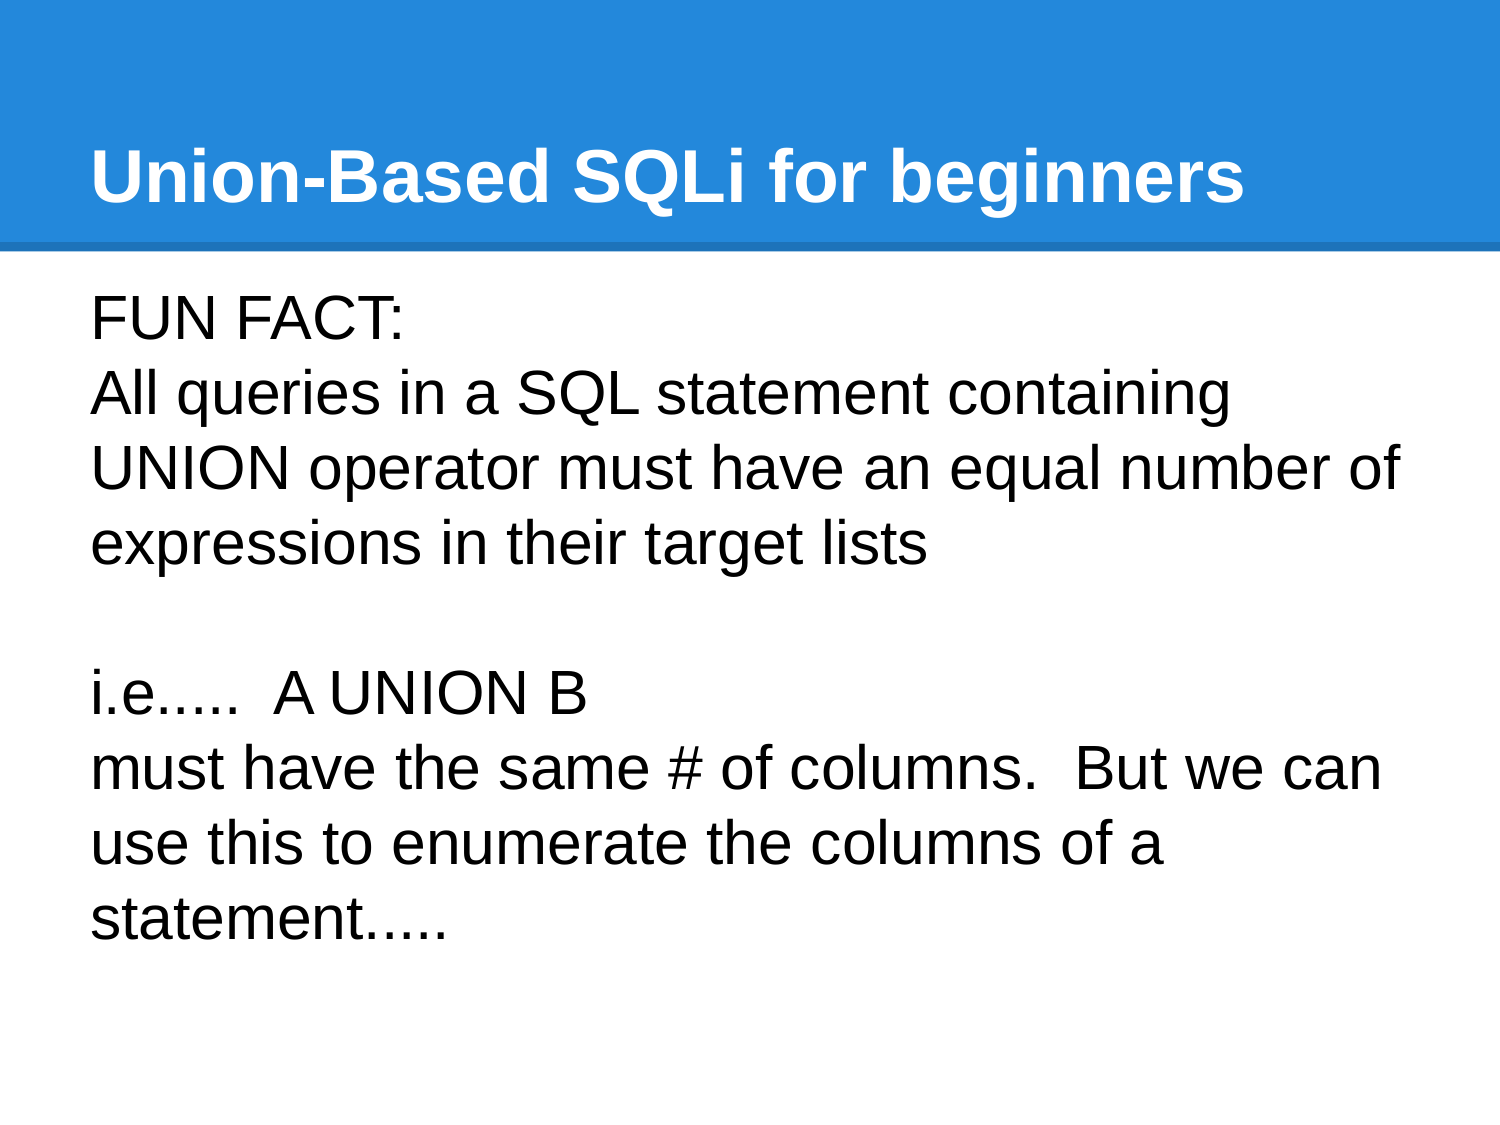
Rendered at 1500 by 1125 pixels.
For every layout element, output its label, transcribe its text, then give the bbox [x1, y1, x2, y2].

list FUN FACT: All queries in a SQL statement containing UNION operator must have an equal number of expressions in their target lists i.e..... A UNION B must have the same # of columns. But we can use this to enumerate the columns of a statement..... [75, 262, 1425, 1078]
title Union-Based SQLi for beginners [75, 45, 1425, 233]
